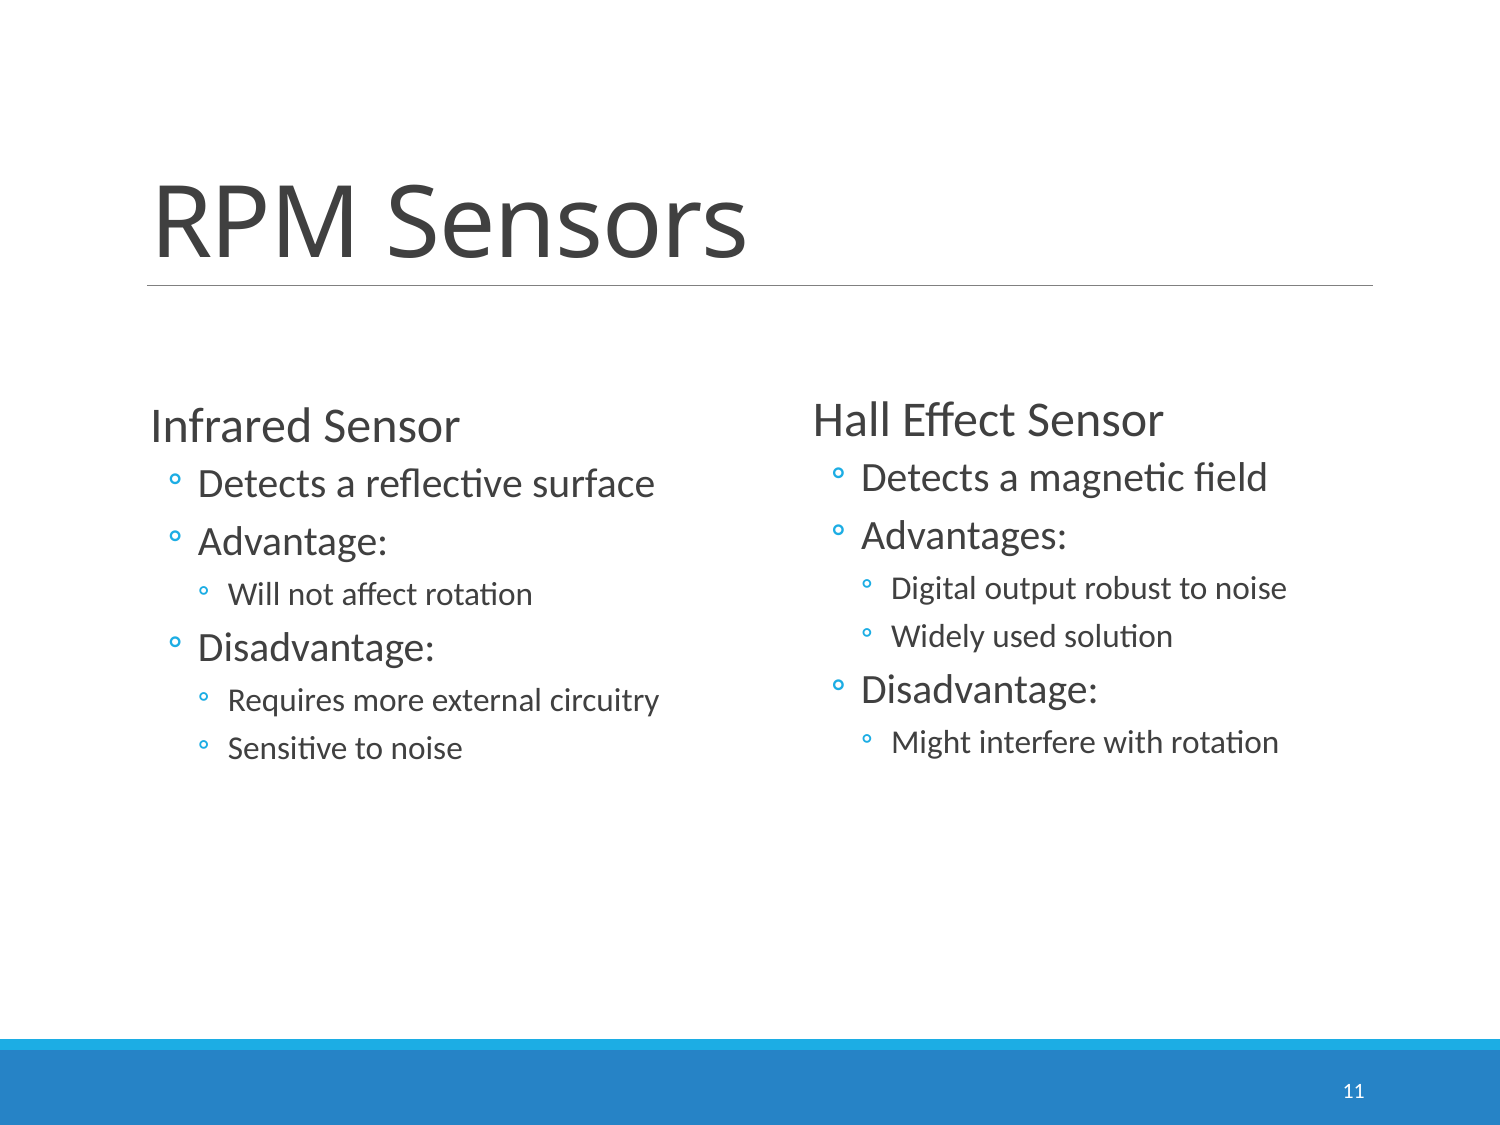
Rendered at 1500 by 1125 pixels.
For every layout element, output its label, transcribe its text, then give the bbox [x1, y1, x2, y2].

list Infrared Sensor Detects a reflective surface Advantage: Will not affect rotation Disadvantage: Requires more external circuitry Sensitive to noise Hall Effect Sensor Detects a magnetic field Advantages: Digital output robust to noise Widely used solution Disadvantage: Might interfere with rotation [135, 302, 1373, 1033]
slide_number 11 [1218, 1059, 1380, 1120]
title RPM Sensors [135, 47, 1373, 285]
